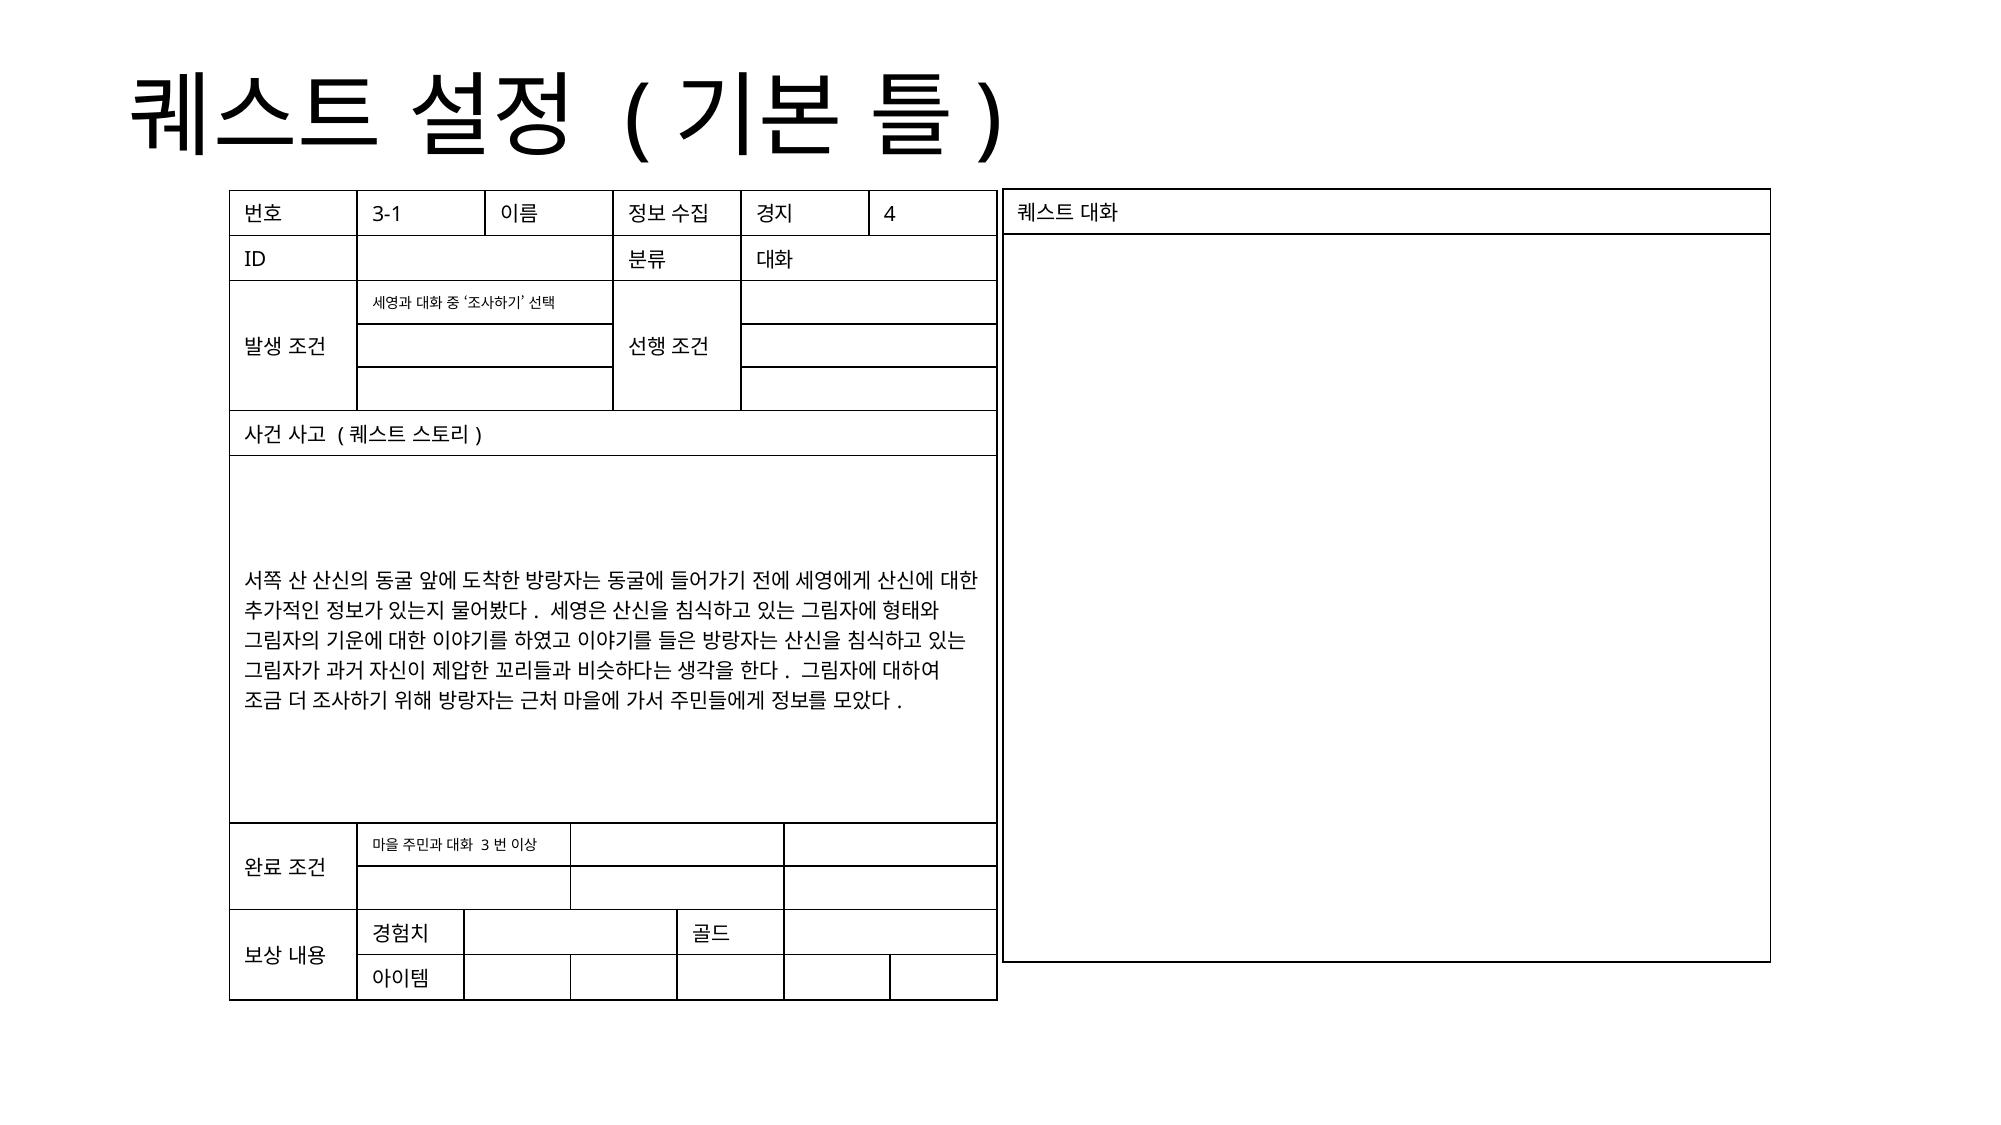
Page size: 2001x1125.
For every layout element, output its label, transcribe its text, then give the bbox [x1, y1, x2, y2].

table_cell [891, 955, 996, 999]
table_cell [358, 955, 463, 999]
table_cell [742, 236, 996, 280]
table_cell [358, 325, 612, 366]
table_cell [785, 955, 889, 999]
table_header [742, 191, 868, 235]
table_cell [358, 236, 612, 280]
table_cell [358, 910, 463, 954]
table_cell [358, 281, 612, 323]
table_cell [358, 368, 612, 410]
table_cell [358, 824, 570, 865]
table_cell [230, 910, 356, 999]
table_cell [785, 867, 996, 909]
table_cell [230, 236, 356, 280]
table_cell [465, 955, 570, 999]
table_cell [230, 411, 996, 455]
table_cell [742, 368, 996, 410]
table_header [1004, 190, 1770, 233]
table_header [614, 191, 740, 235]
text_box 퀘스트 설정 (기본 틀) [113, 47, 1886, 190]
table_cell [230, 281, 356, 410]
table_header 번호 [230, 191, 356, 235]
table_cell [614, 281, 740, 410]
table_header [486, 191, 612, 235]
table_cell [678, 910, 783, 954]
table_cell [785, 824, 996, 865]
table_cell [230, 456, 996, 822]
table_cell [230, 824, 356, 909]
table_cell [1004, 235, 1770, 961]
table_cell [571, 955, 676, 999]
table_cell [678, 955, 783, 999]
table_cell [465, 910, 676, 954]
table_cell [742, 281, 996, 323]
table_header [358, 191, 484, 235]
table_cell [614, 236, 740, 280]
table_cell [571, 824, 783, 865]
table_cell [785, 910, 996, 954]
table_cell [571, 867, 783, 909]
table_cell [742, 325, 996, 366]
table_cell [358, 867, 570, 909]
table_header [870, 191, 996, 235]
